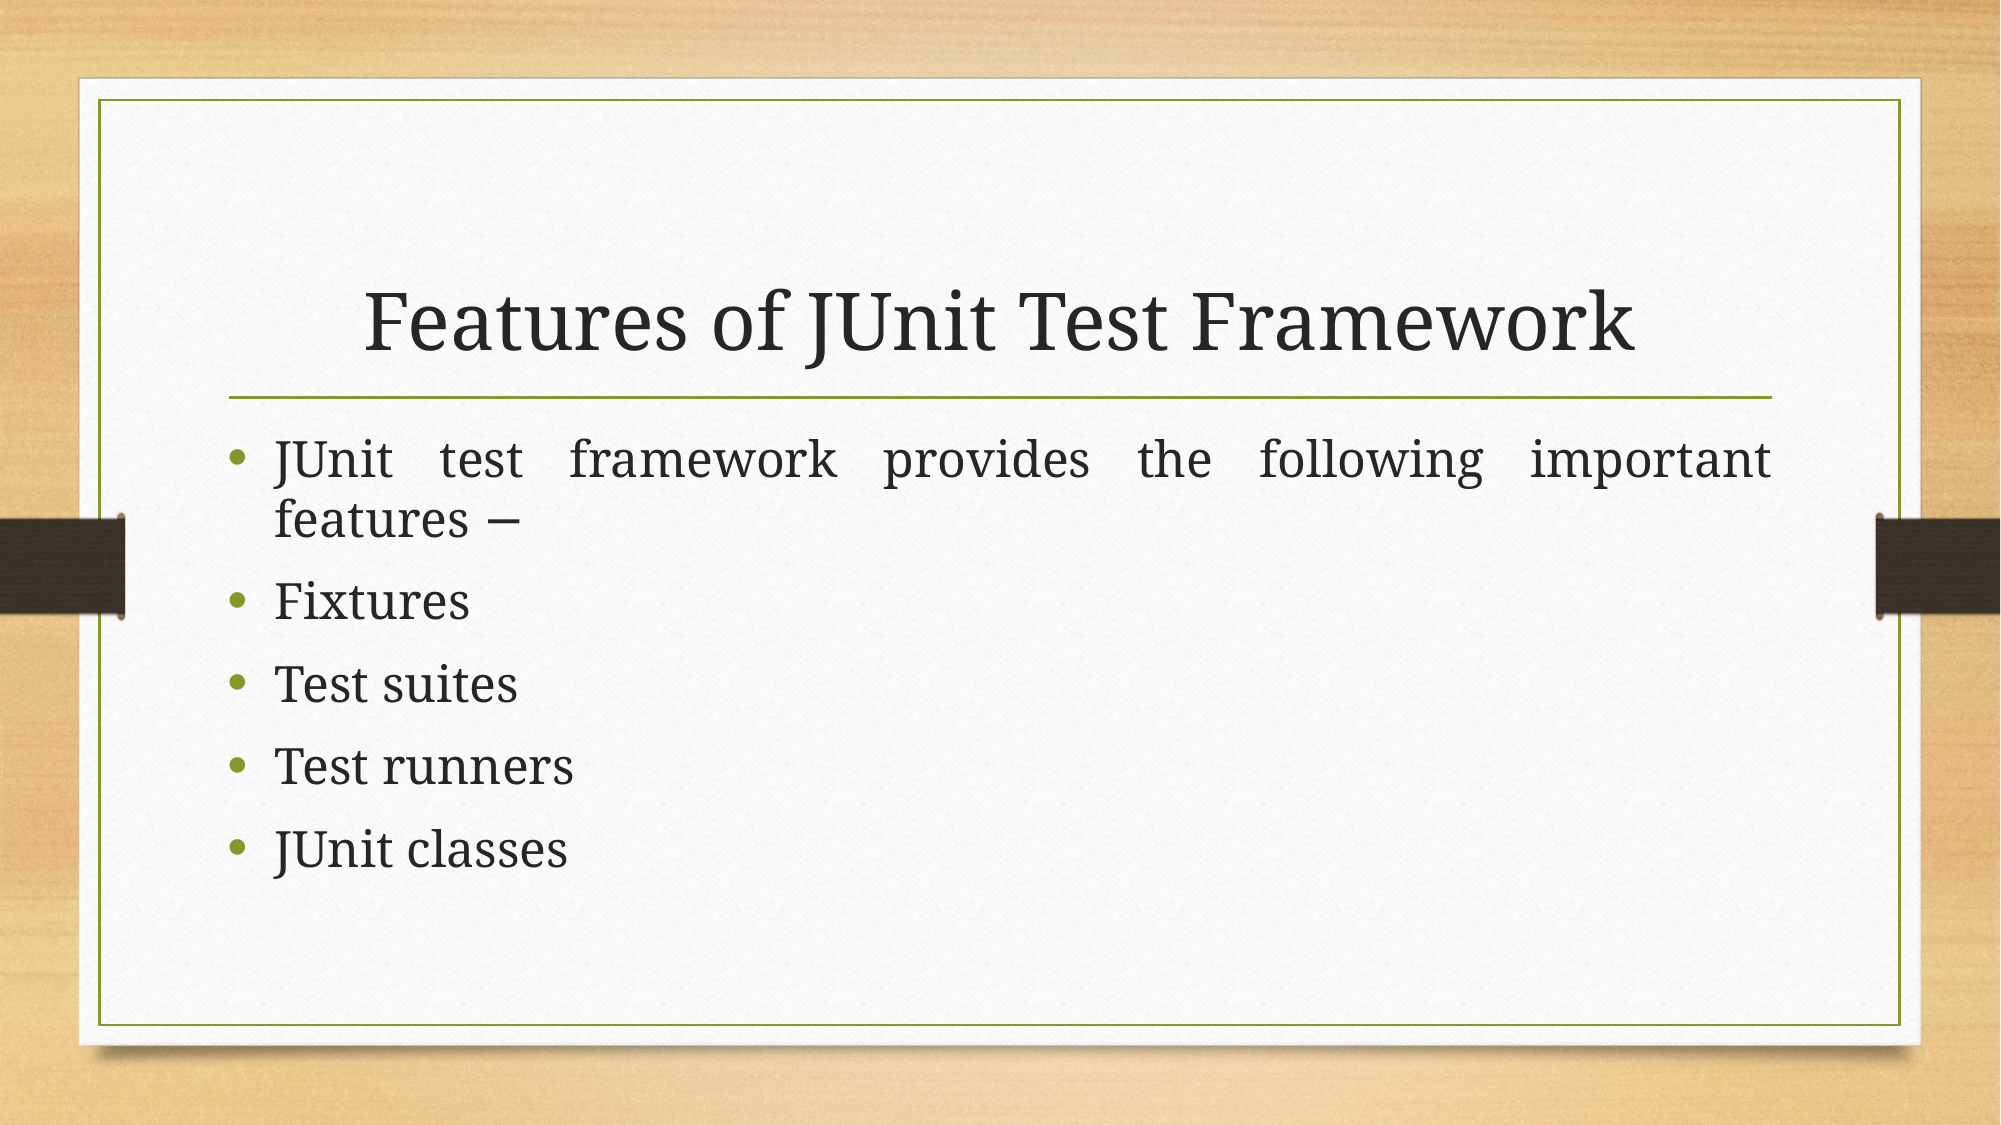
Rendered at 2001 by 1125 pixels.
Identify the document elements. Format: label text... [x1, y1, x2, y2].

list JUnit test framework provides the following important features − Fixtures Test suites Test runners JUnit classes [212, 419, 1788, 964]
title Features of JUnit Test Framework [212, 263, 1788, 375]
picture [0, 0, 2001, 1125]
